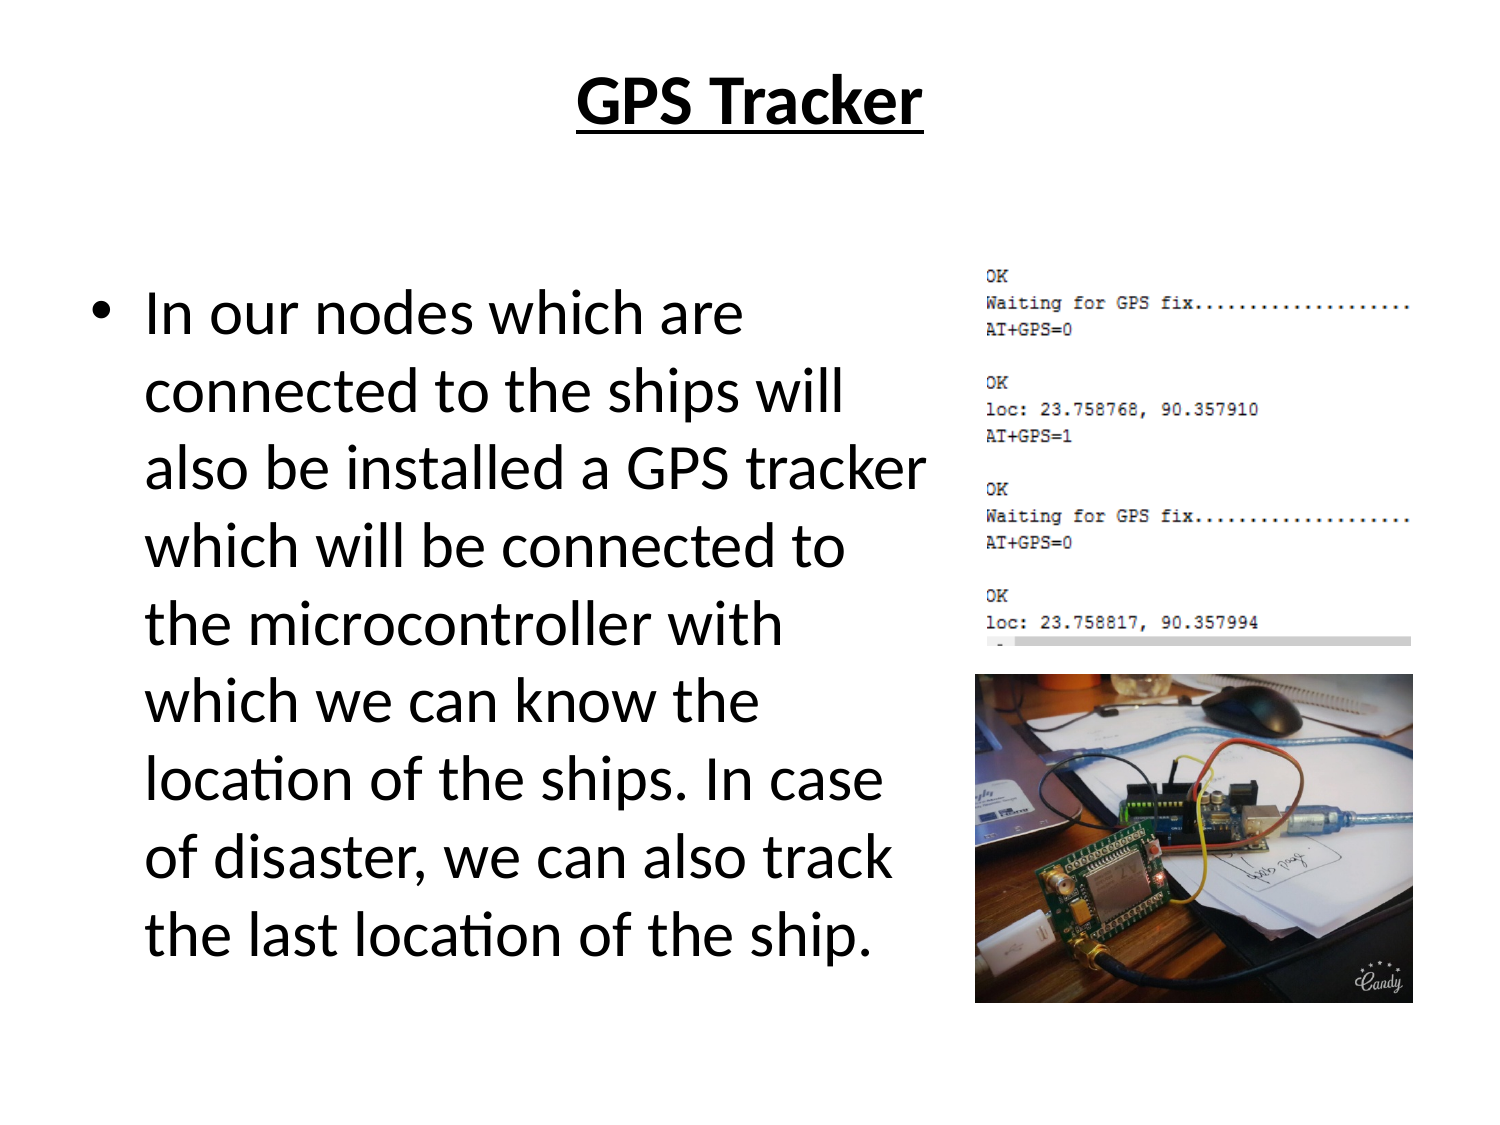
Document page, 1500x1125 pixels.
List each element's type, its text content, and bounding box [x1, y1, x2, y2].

title GPS Tracker [75, 45, 1425, 233]
picture [974, 674, 1413, 1004]
picture [987, 237, 1412, 646]
list In our nodes which are connected to the ships will also be installed a GPS tracker which will be connected to the microcontroller with which we can know the location of the ships. In case of disaster, we can also track the last location of the ship. [75, 262, 950, 1005]
